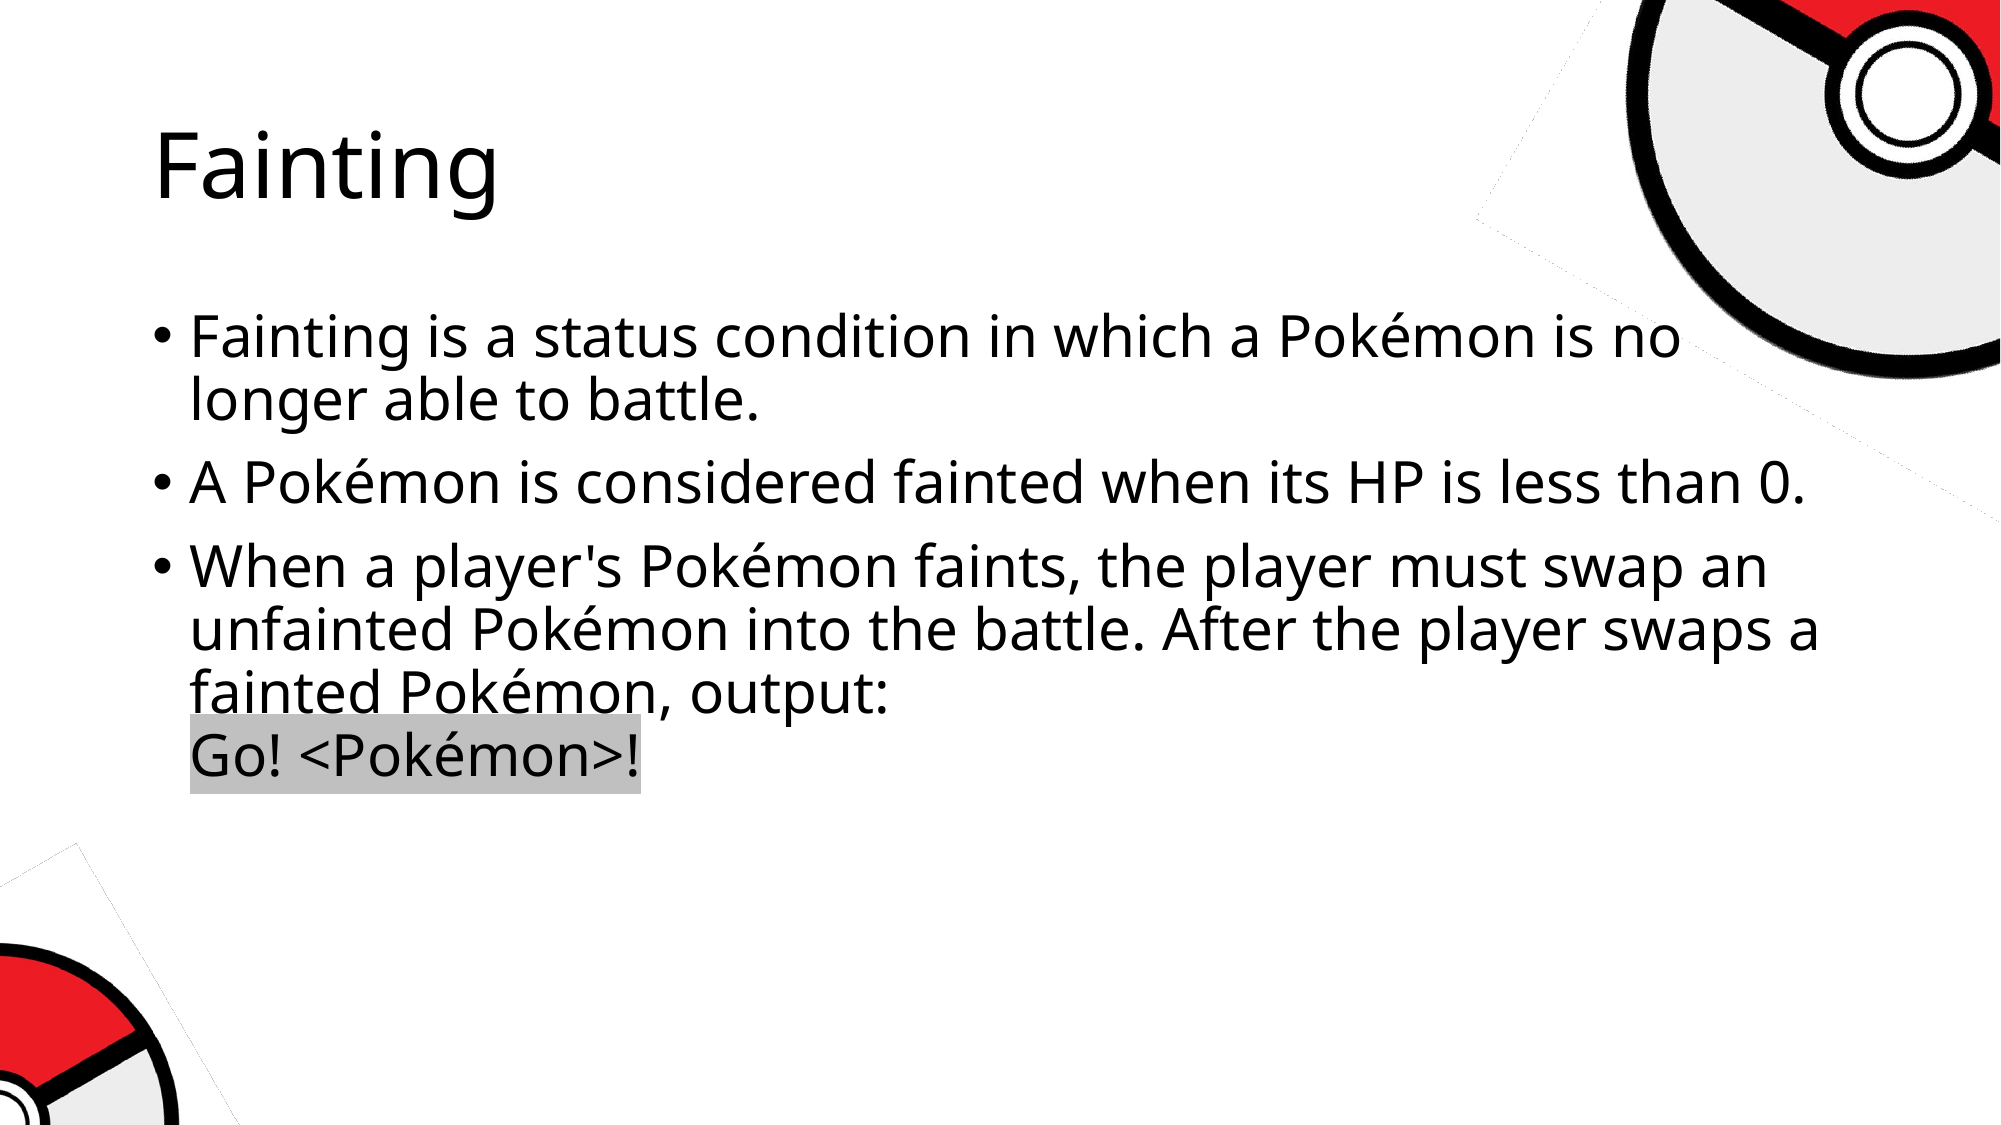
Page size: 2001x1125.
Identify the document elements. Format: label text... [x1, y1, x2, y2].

picture [1569, 0, 2001, 523]
list Fainting is a status condition in which a Pokémon is no longer able to battle. A Pokémon is considered fainted when its HP is less than 0. When a player's Pokémon faints, the player must swap an unfainted Pokémon into the battle. After the player swaps a fainted Pokémon, output: Go! <Pokémon>! [137, 299, 1863, 1014]
picture [0, 843, 239, 1125]
title Fainting [137, 59, 1863, 278]
